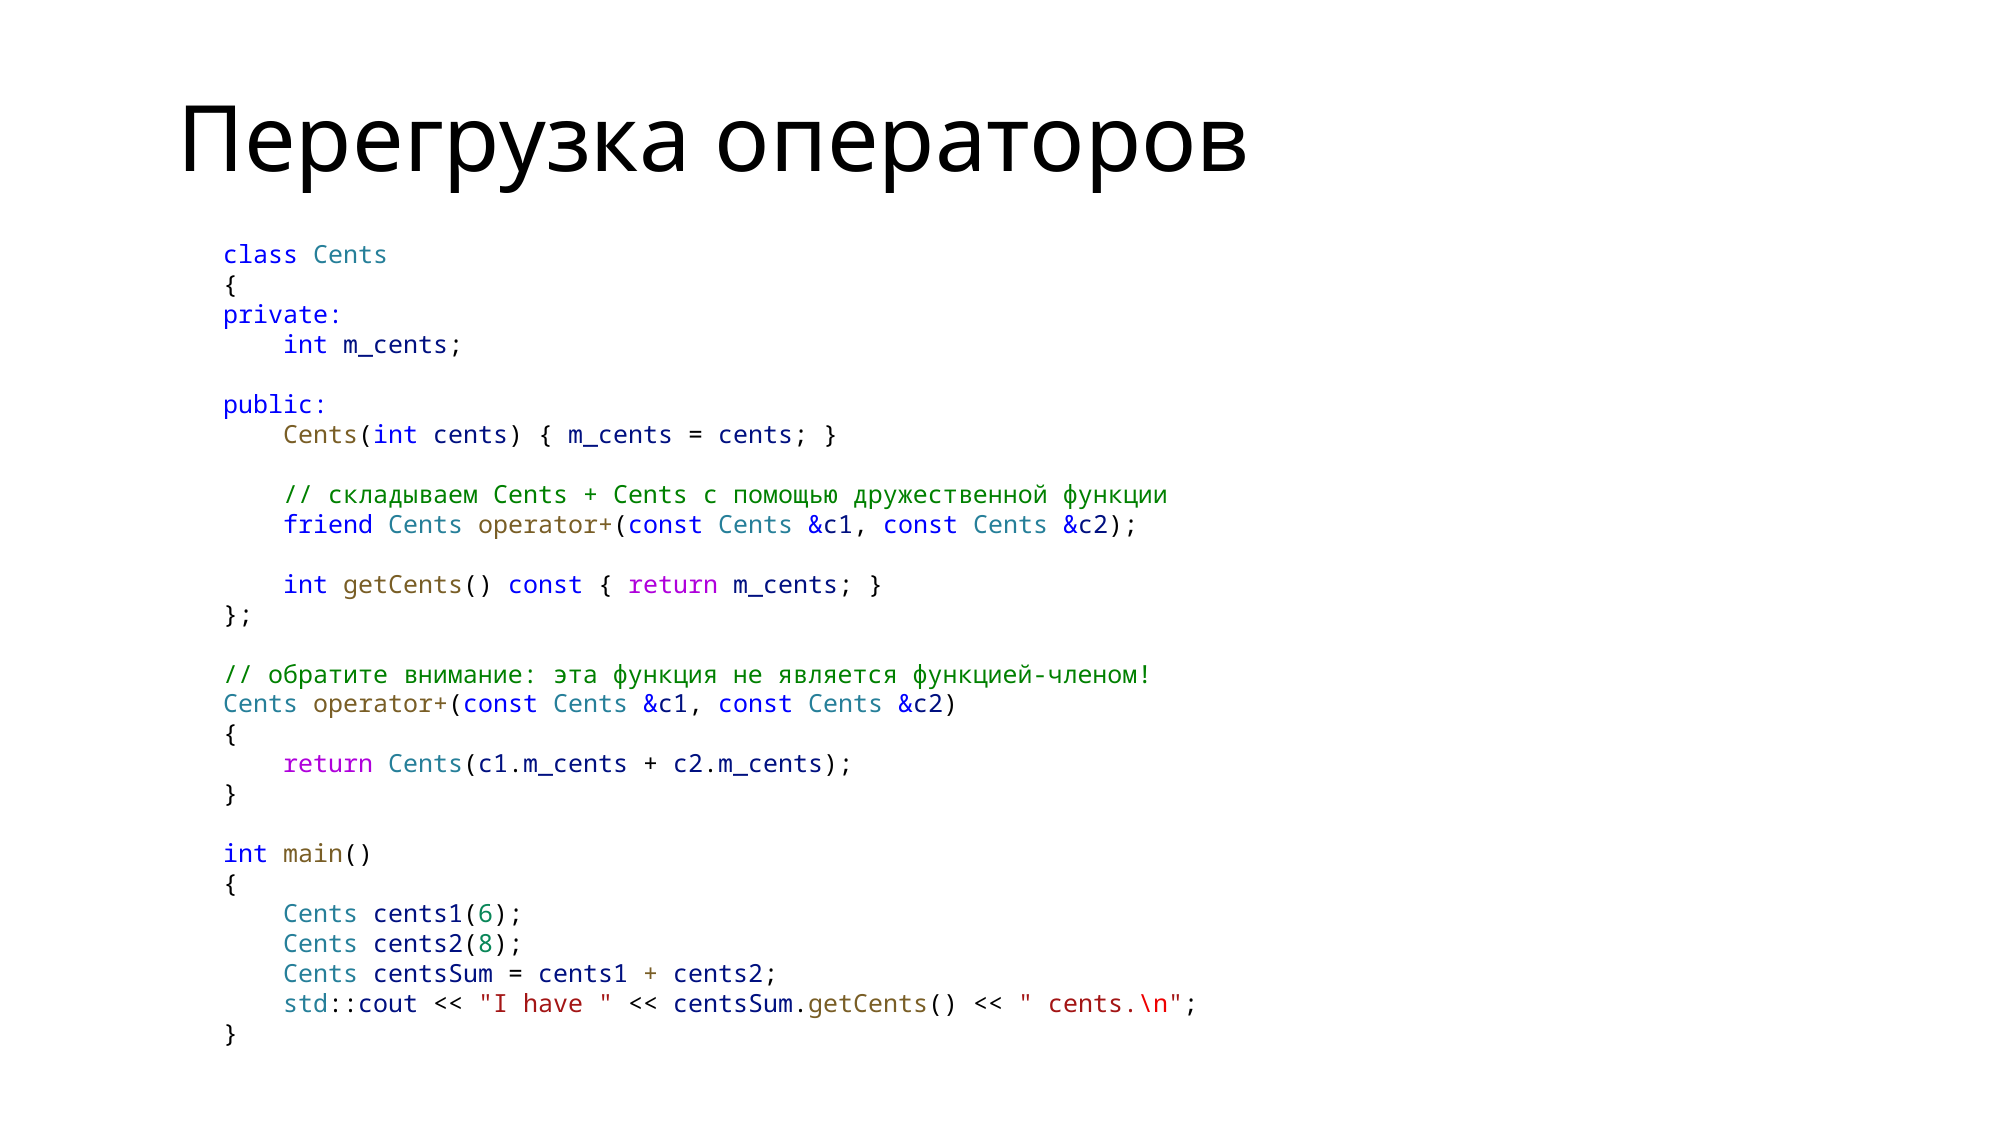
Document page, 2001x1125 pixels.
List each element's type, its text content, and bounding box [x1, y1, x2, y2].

text_box Перегрузка операторов [162, 84, 1888, 303]
text_box [137, 59, 1863, 278]
text_box class Cents { private: int m_cents; public: Cents(int cents) { m_cents = cents; } // складываем Cents + Cents с помощью дружественной функции friend Cents operator+(const Cents &c1, const Cents &c2); int getCents() const { return m_cents; } }; // обратите внимание: эта функция не является функцией-членом! Cents operator+(const Cents &c1, const Cents &c2) { return Cents(c1.m_cents + c2.m_cents); } int main() { Cents cents1(6); Cents cents2(8); Cents centsSum = cents1 + cents2; std::cout << "I have " << centsSum.getCents() << " cents.\n"; } [208, 231, 1770, 1055]
text_box [282, 925, 313, 986]
